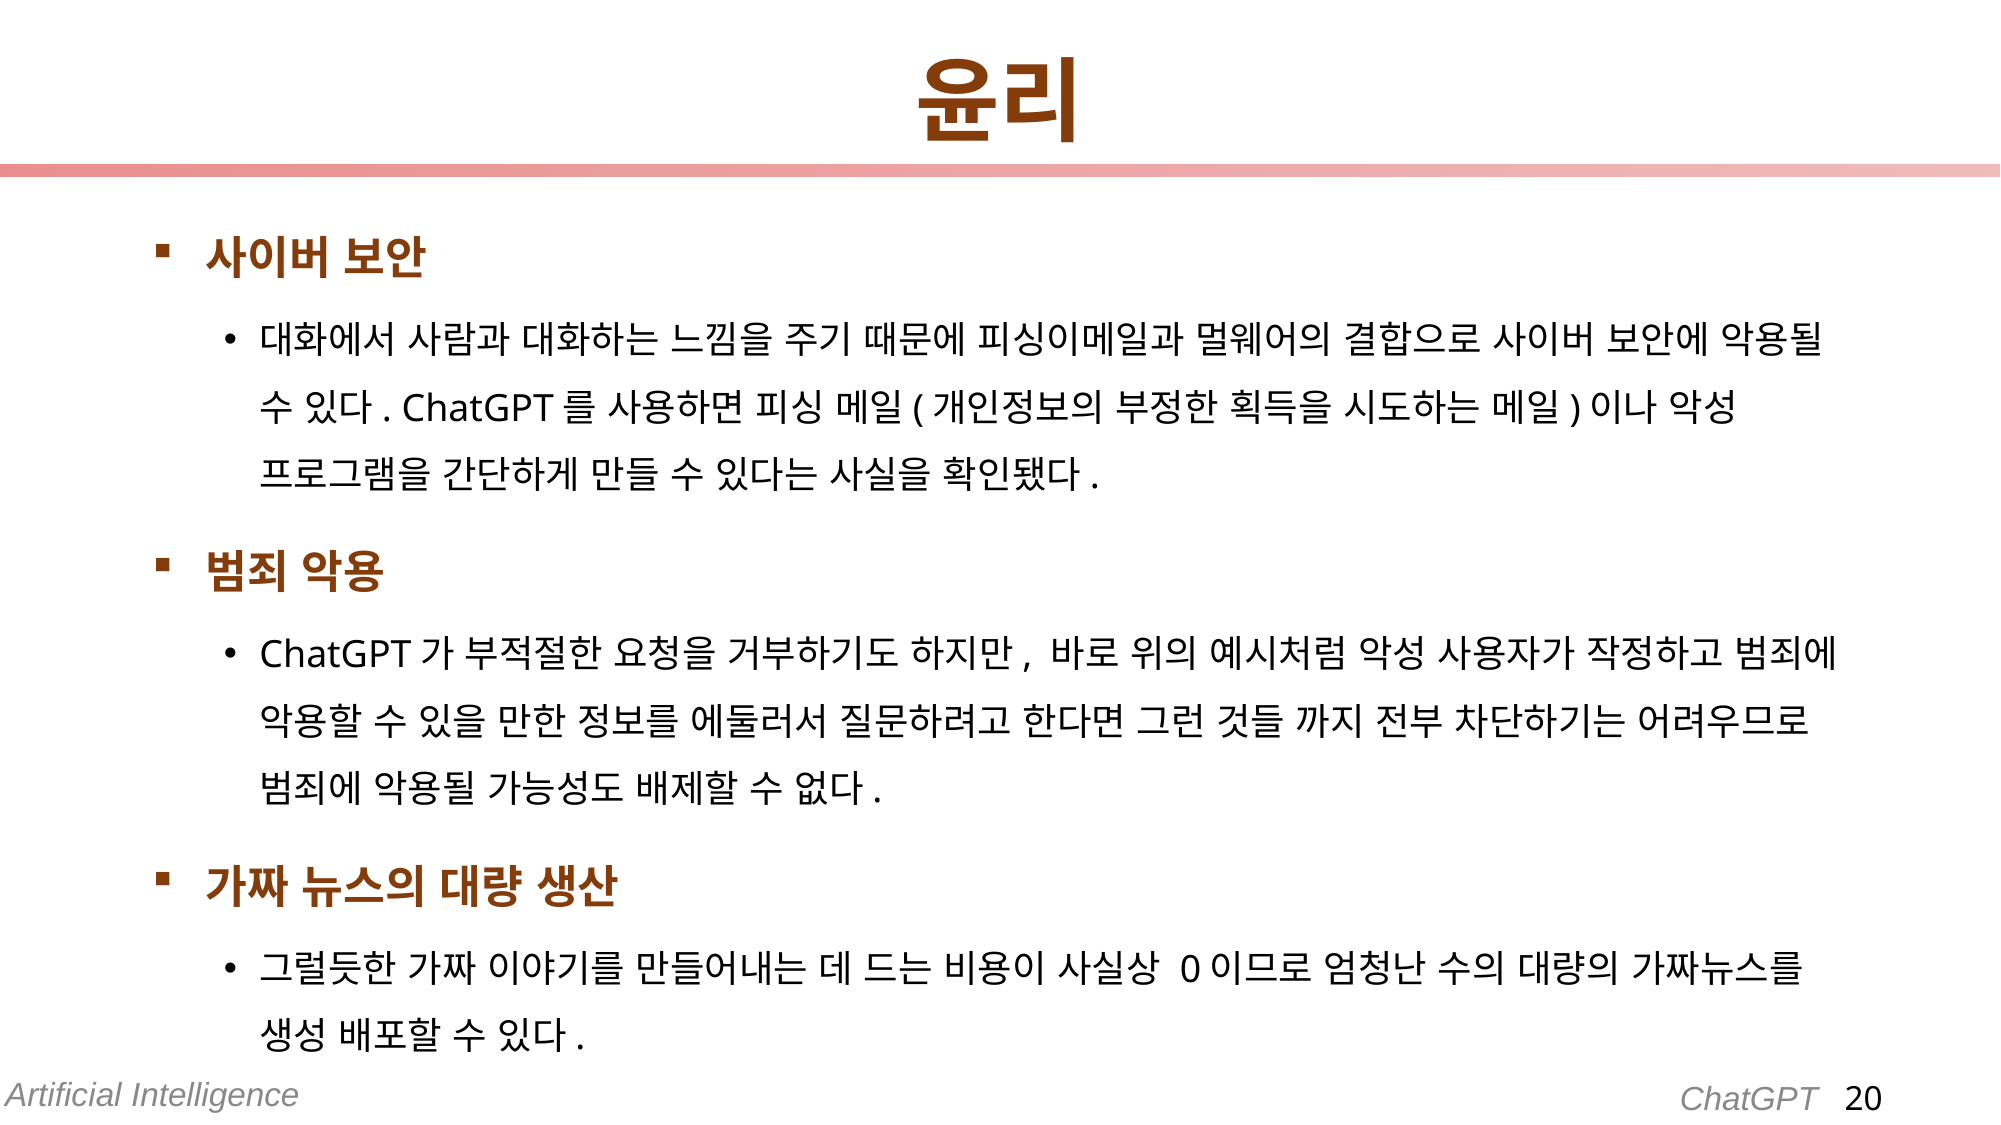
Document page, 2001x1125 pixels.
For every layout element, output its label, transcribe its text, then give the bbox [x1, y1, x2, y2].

list 사이버 보안 대화에서 사람과 대화하는 느낌을 주기 때문에 피싱이메일과 멀웨어의 결합으로 사이버 보안에 악용될 수 있다. ChatGPT를 사용하면 피싱 메일(개인정보의 부정한 획득을 시도하는 메일)이나 악성 프로그램을 간단하게 만들 수 있다는 사실을 확인됐다. 범죄 악용 ChatGPT가 부적절한 요청을 거부하기도 하지만, 바로 위의 예시처럼 악성 사용자가 작정하고 범죄에 악용할 수 있을 만한 정보를 에둘러서 질문하려고 한다면 그런 것들 까지 전부 차단하기는 어려우므로 범죄에 악용될 가능성도 배제할 수 없다. 가짜 뉴스의 대량 생산 그럴듯한 가짜 이야기를 만들어내는 데 드는 비용이 사실상 0이므로 엄청난 수의 대량의 가짜뉴스를 생성 배포할 수 있다. [137, 194, 1863, 1070]
title 윤리 [137, 59, 1863, 151]
